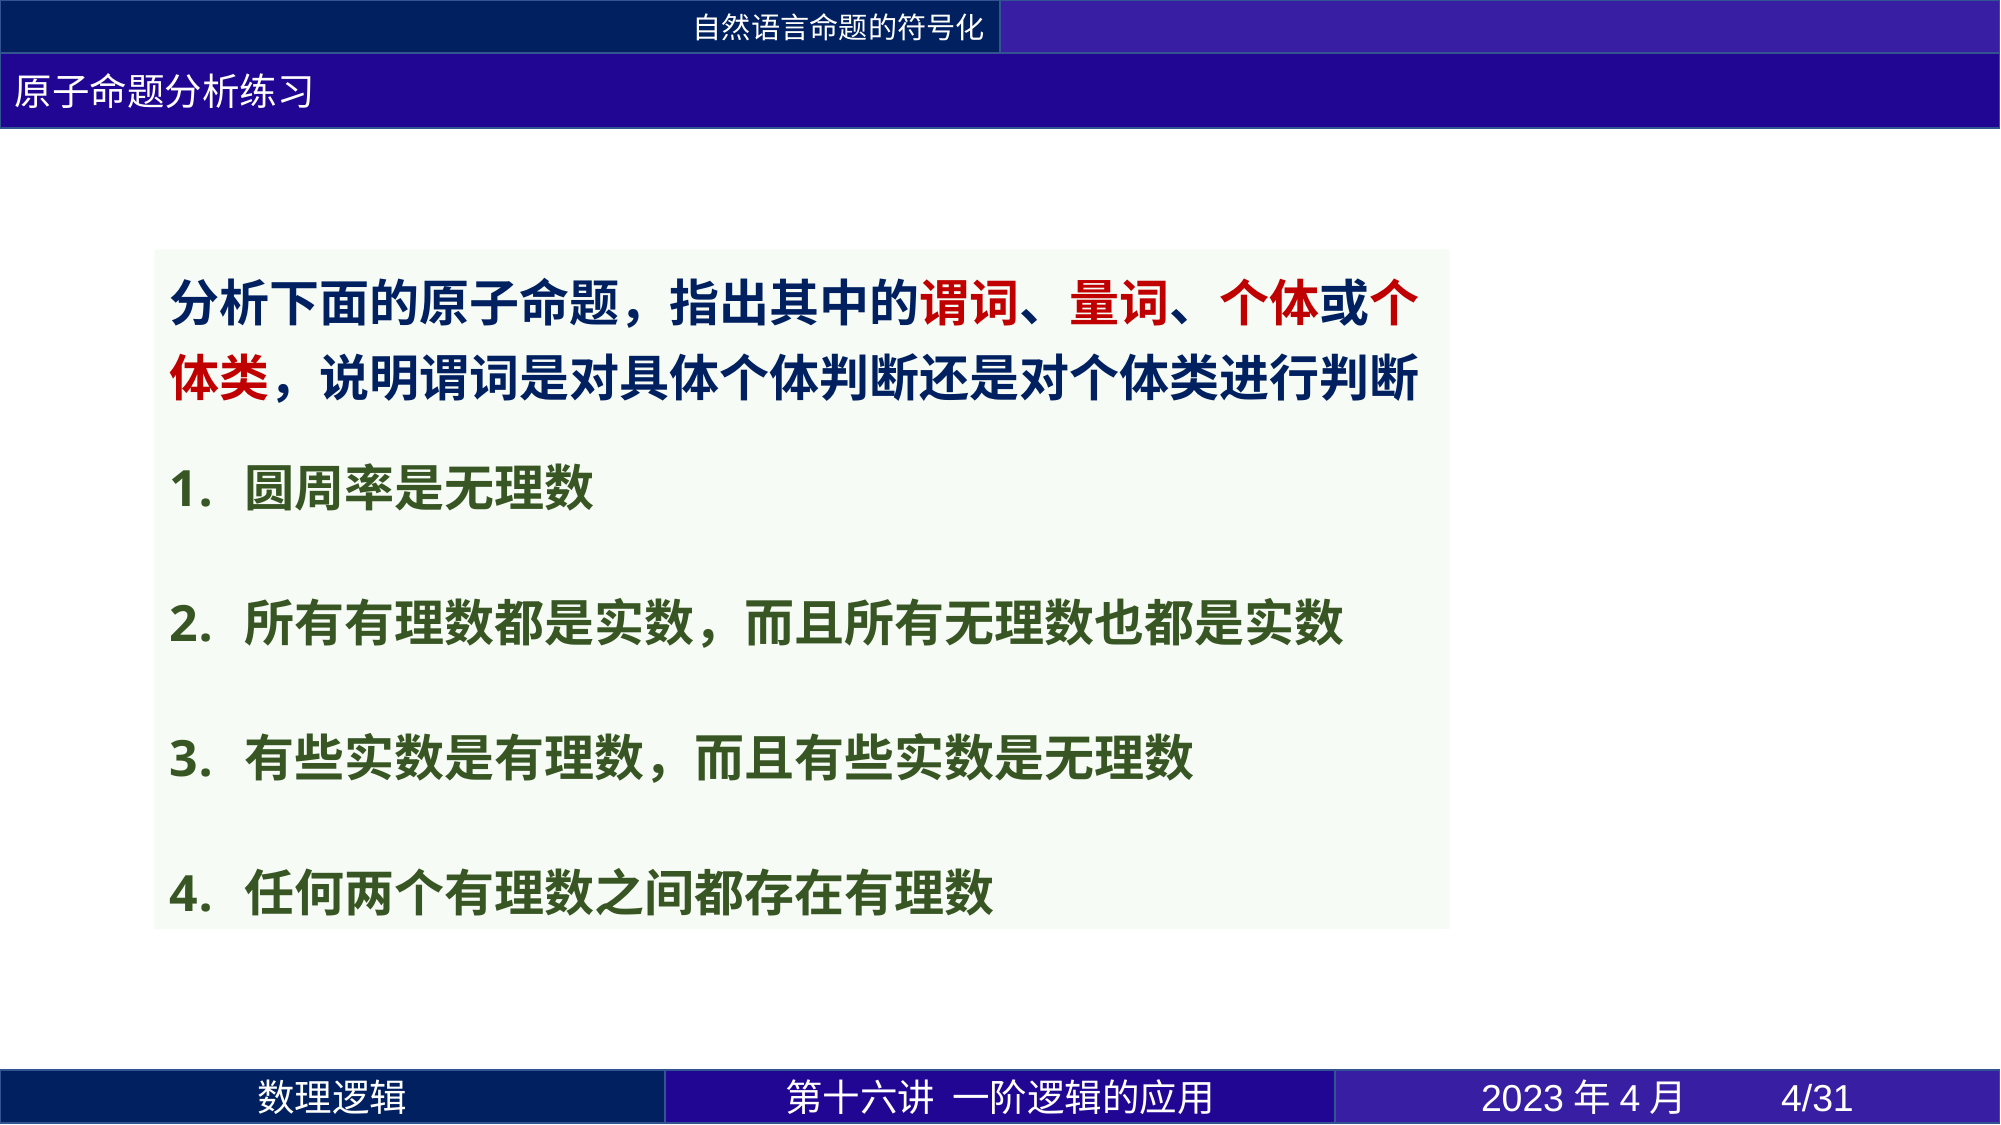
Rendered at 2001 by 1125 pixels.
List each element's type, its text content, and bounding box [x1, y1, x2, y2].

text_box [999, 0, 2000, 52]
text_box 数理逻辑 [0, 1069, 664, 1124]
text_box 2023年4月 4/31 [1334, 1069, 2000, 1124]
text_box 第十六讲 一阶逻辑的应用 [664, 1069, 1334, 1124]
text_box 原子命题分析练习 [0, 52, 2000, 129]
text_box 自然语言命题的符号化 [0, 0, 999, 52]
